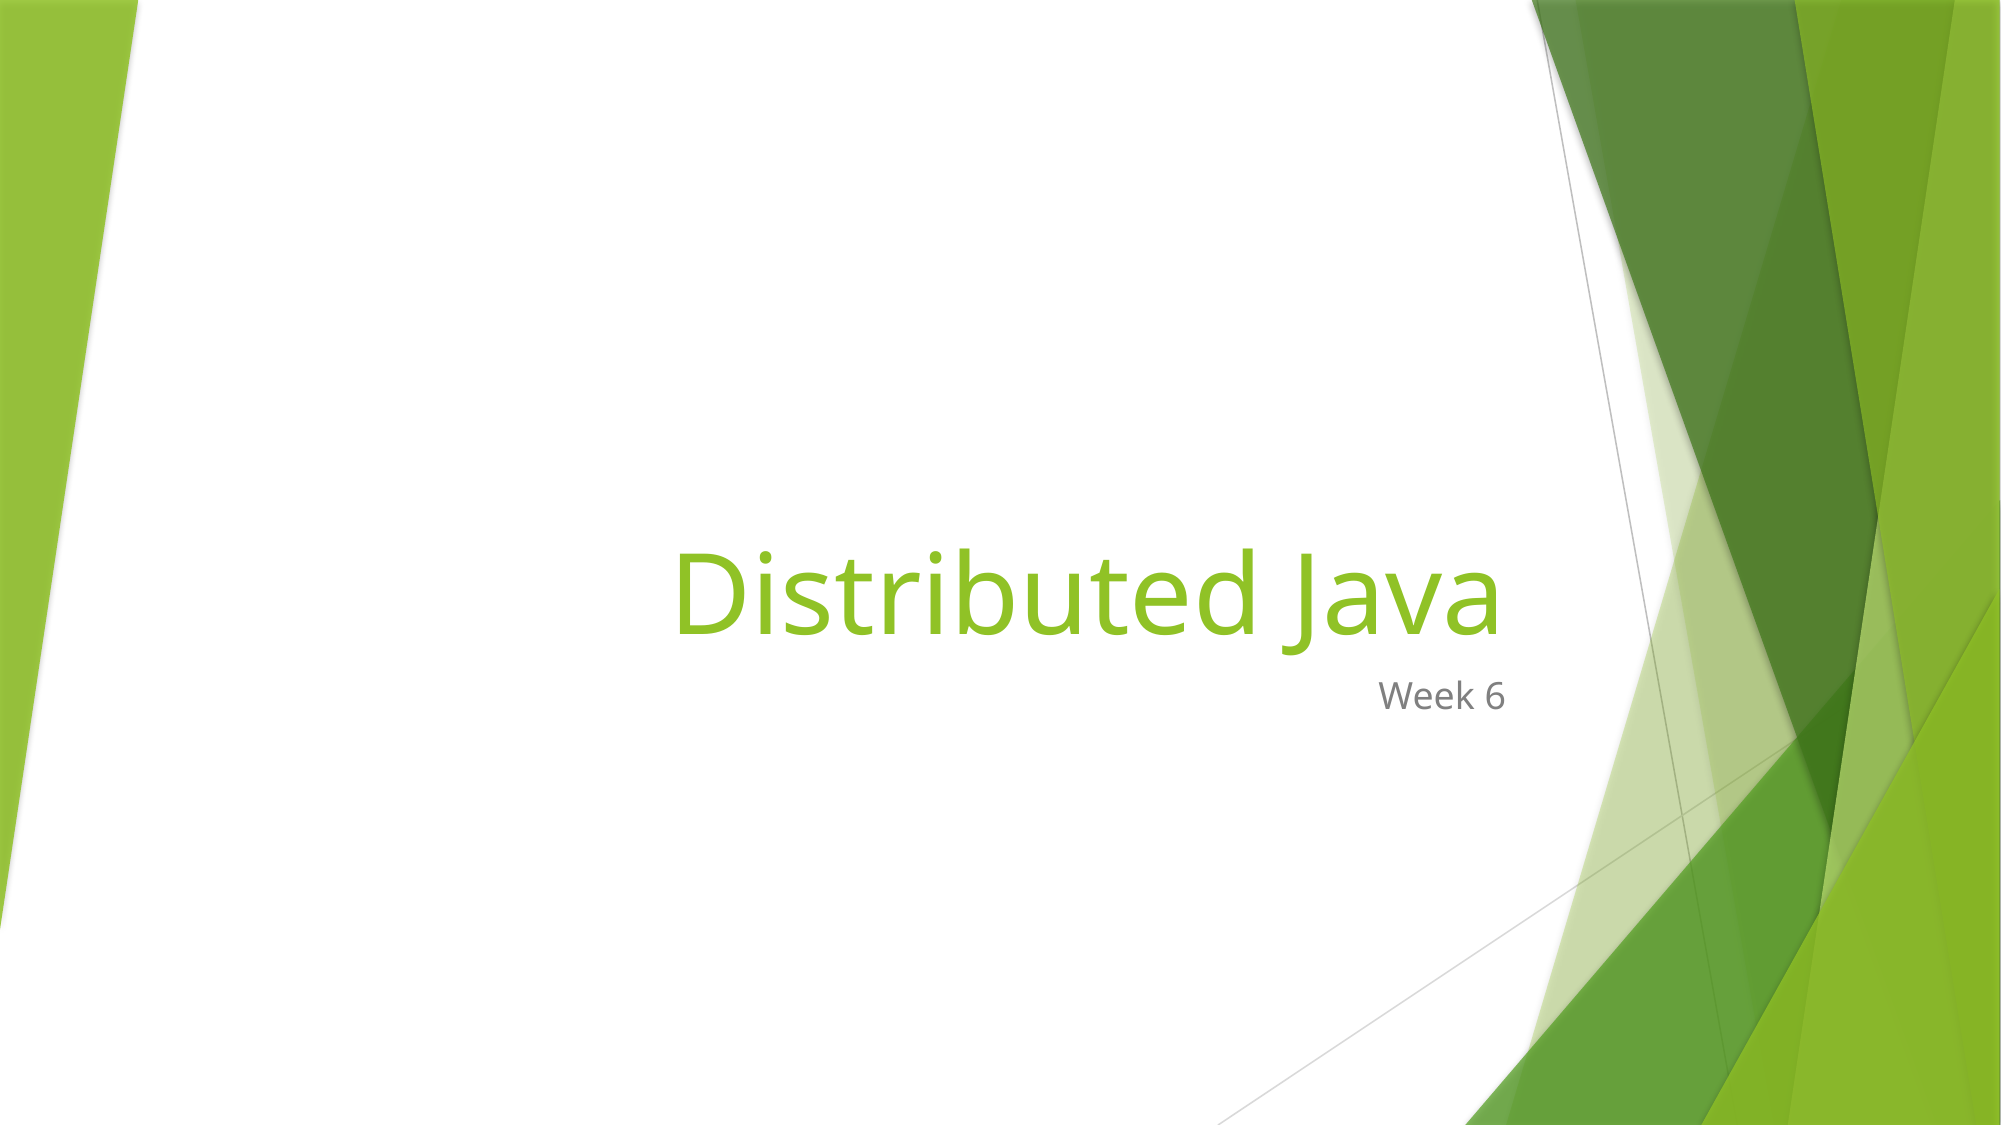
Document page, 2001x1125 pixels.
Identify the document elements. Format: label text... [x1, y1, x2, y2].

title Distributed Java [247, 394, 1522, 664]
subtitle Week 6 [247, 664, 1522, 845]
